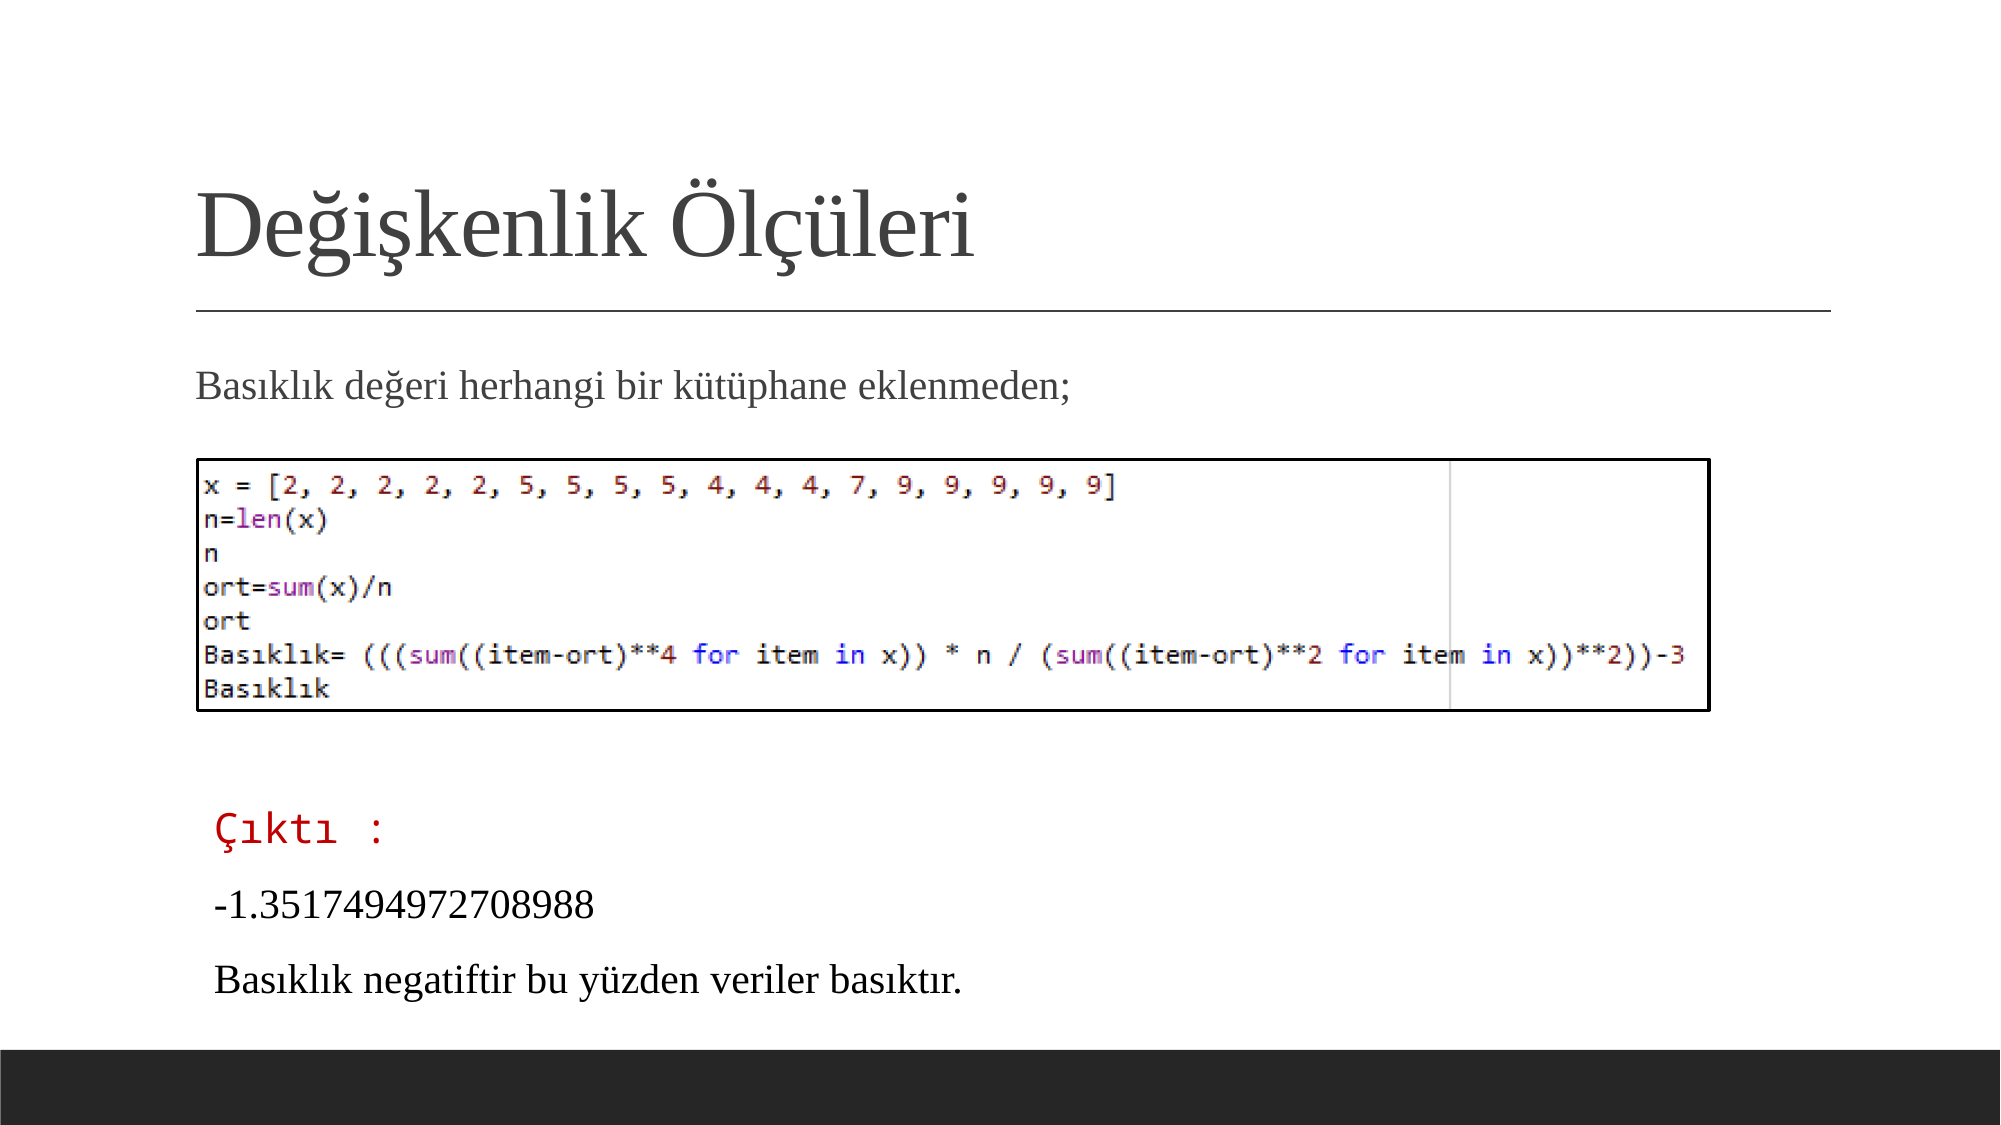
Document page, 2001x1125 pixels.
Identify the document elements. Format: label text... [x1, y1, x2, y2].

list Basıklık değeri herhangi bir kütüphane eklenmeden; [180, 345, 1830, 963]
title Değişkenlik Ölçüleri [180, 47, 1830, 285]
picture [198, 460, 1708, 710]
text_box Çıktı : -1.3517494972708988 Basıklık negatiftir bu yüzden veriler basıktır. [199, 769, 1801, 1010]
